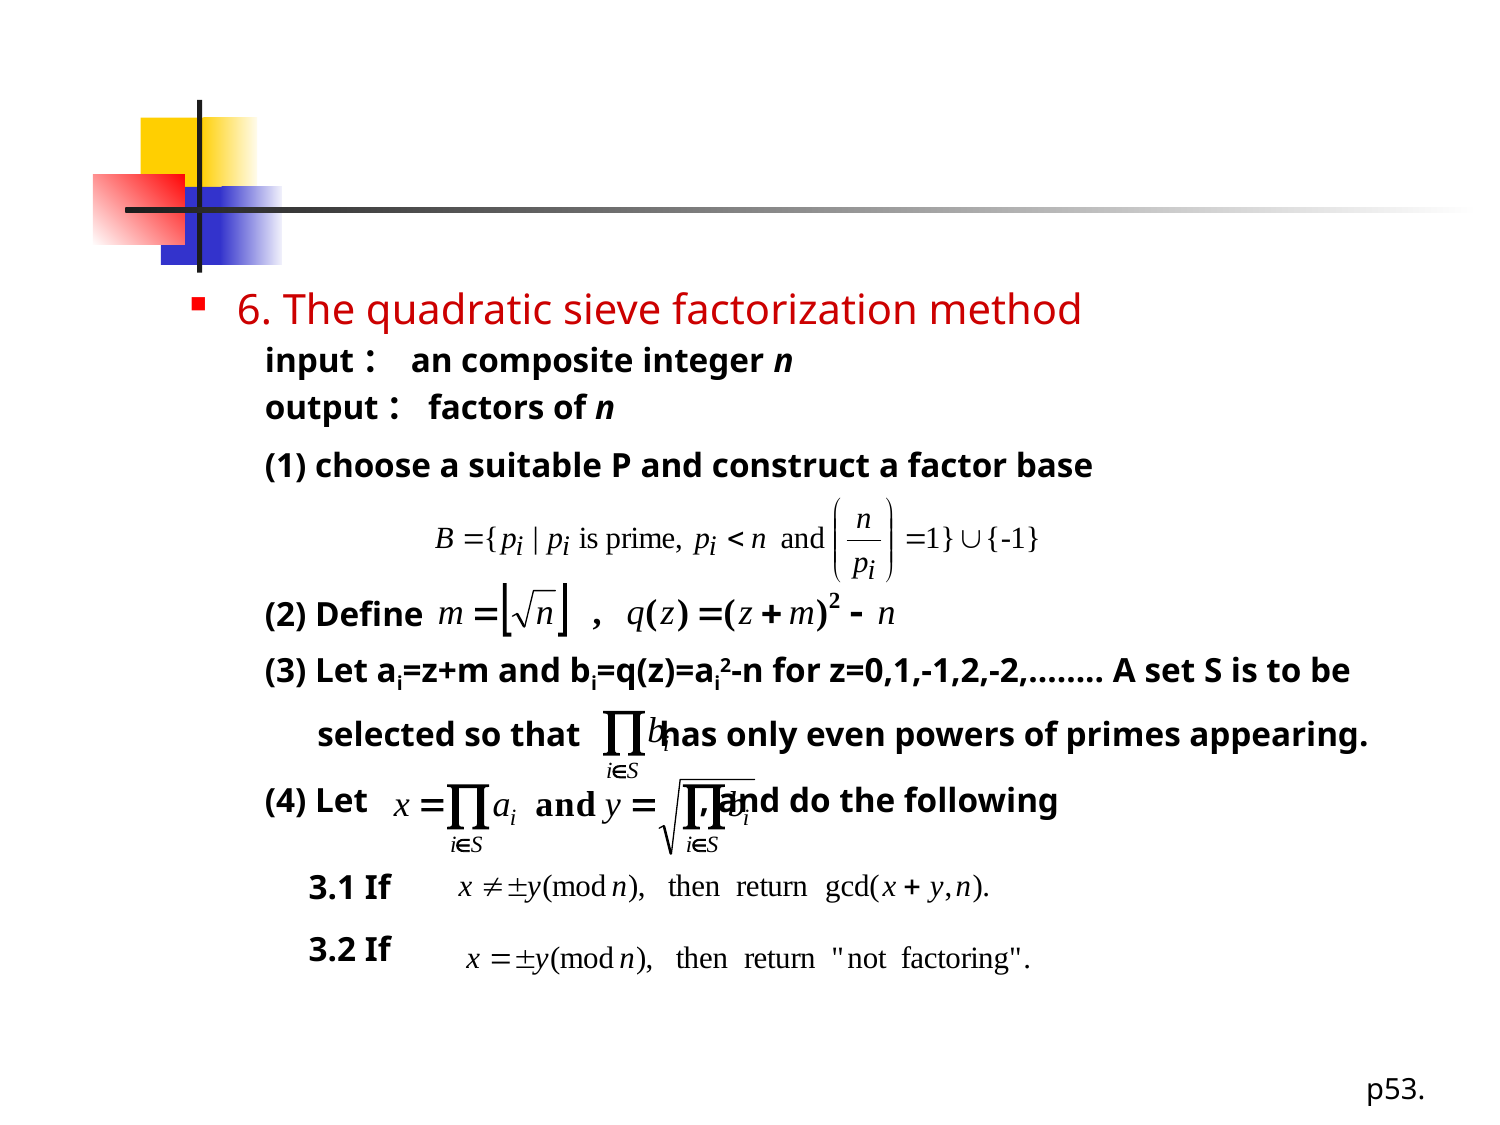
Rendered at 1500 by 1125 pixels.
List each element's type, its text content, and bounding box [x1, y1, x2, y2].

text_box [429, 491, 1045, 590]
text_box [460, 940, 1036, 982]
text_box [597, 706, 678, 772]
list 6. The quadratic sieve factorization method input： an composite integer n output：factors of n (1) choose a suitable P and construct a factor base (2) Define (3) Let ai=z+m and bi=q(z)=ai2-n for z=0,1,-1,2,-2,…….. A set S is to be selected so that has only even powers of primes appearing. (4) Let , and do the following 3.1 If 3.2 If [99, 275, 1500, 1125]
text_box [433, 583, 901, 641]
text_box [452, 868, 995, 910]
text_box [387, 772, 780, 863]
